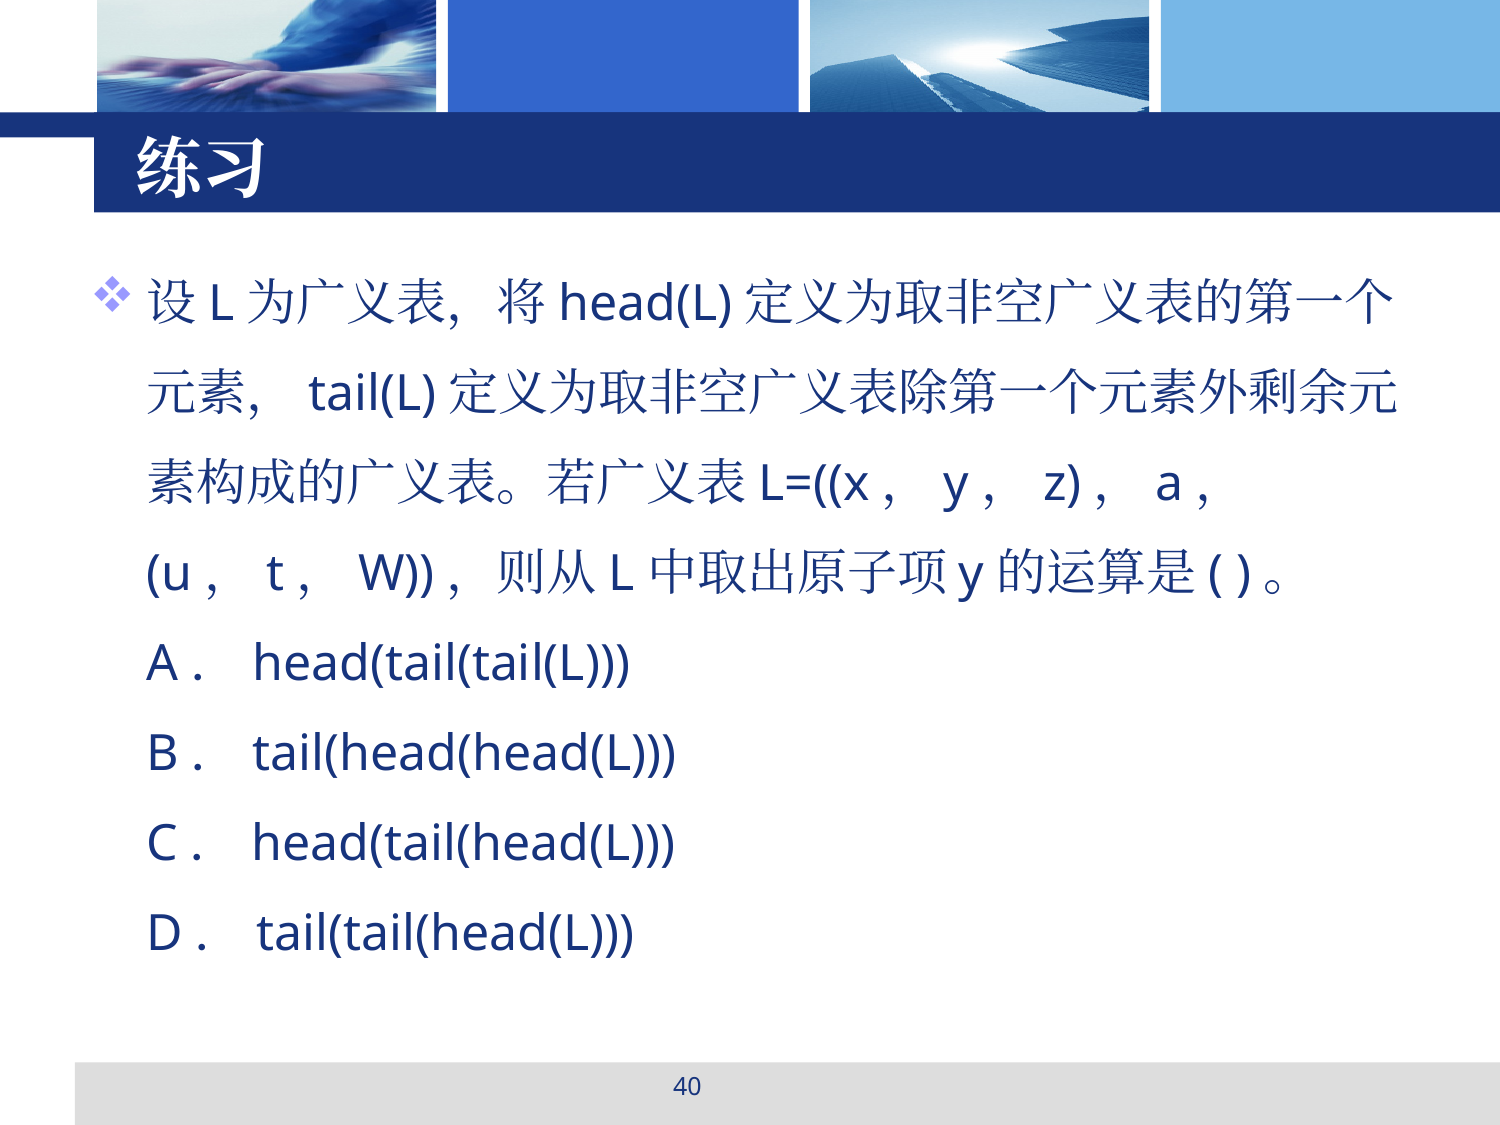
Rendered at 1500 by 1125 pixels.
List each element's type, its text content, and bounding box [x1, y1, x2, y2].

picture [810, 0, 1150, 112]
picture [97, 0, 437, 112]
title 练习 [120, 120, 1400, 213]
list 设L为广义表，将head(L)定义为取非空广义表的第一个元素，tail(L)定义为取非空广义表除第一个元素外剩余元素构成的广义表。若广义表L=((x，y，z)，a，(u，t，W))，则从L中取出原子项y的运算是( )。 A．head(tail(tail(L))) B．tail(head(head(L))) C．head(tail(head(L))) D．tail(tail(head(L))) [75, 232, 1425, 1034]
slide_number 40 [512, 1062, 863, 1116]
